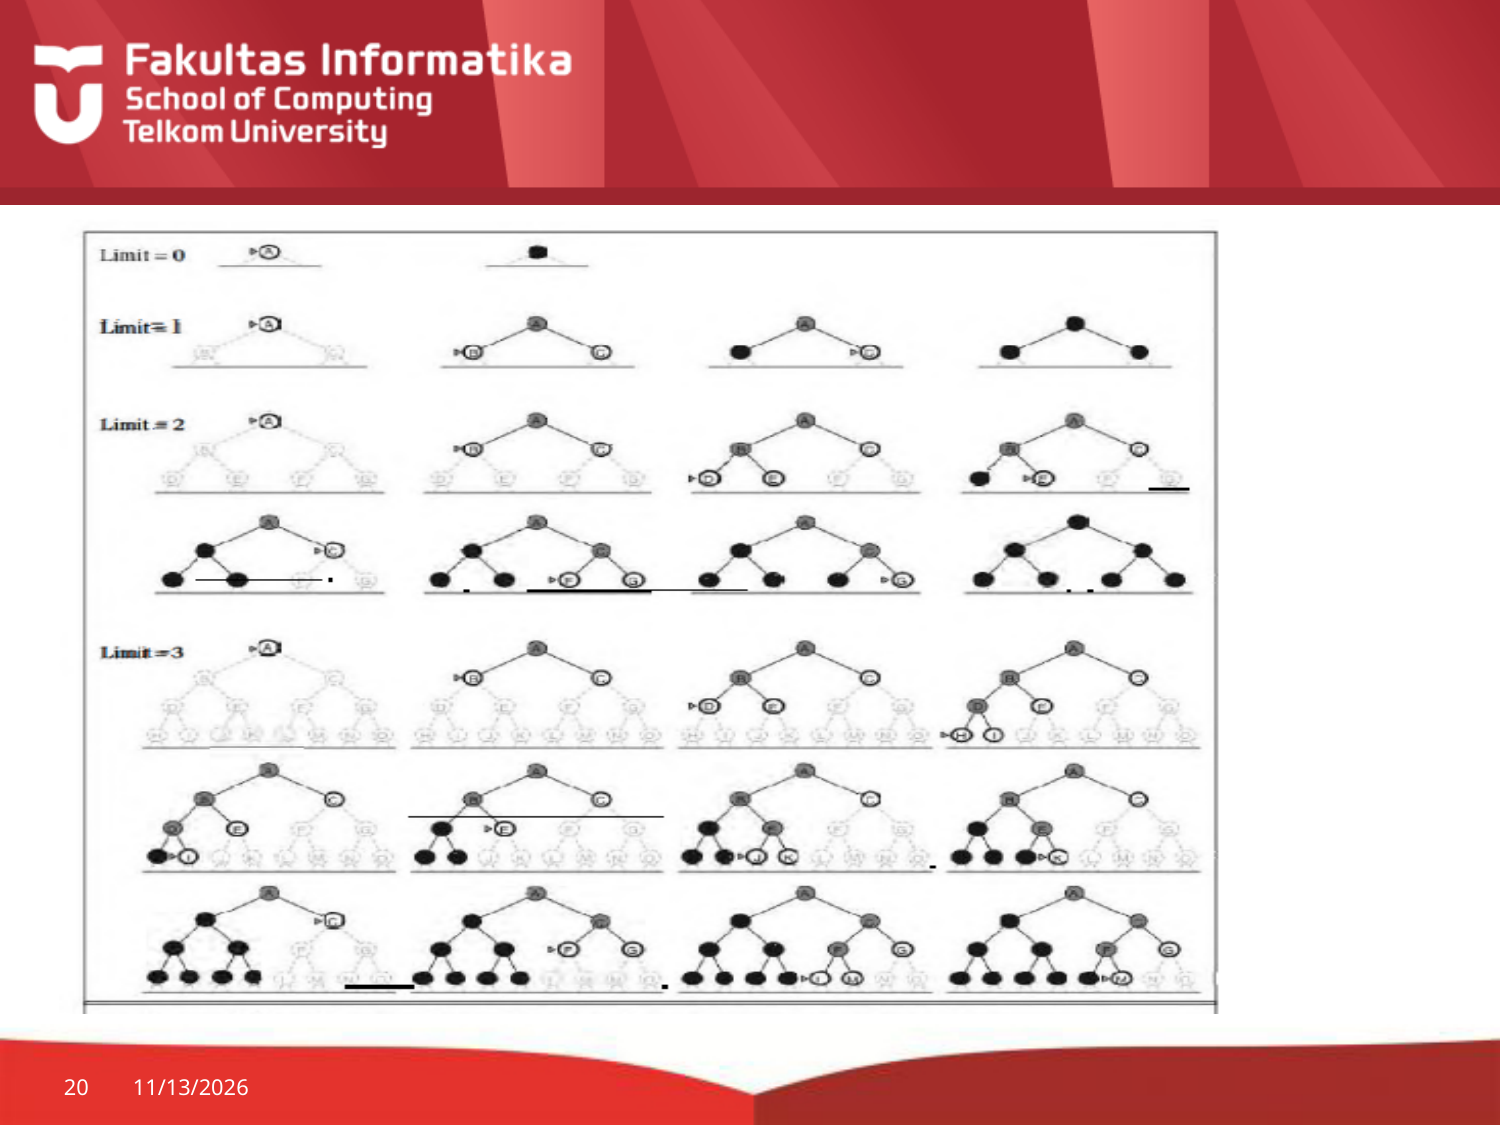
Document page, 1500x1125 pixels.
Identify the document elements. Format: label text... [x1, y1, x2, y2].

picture [0, 0, 1500, 205]
slide_number 20 [63, 1058, 123, 1119]
picture [0, 1024, 1500, 1125]
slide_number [132, 1058, 403, 1119]
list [59, 218, 1233, 1015]
